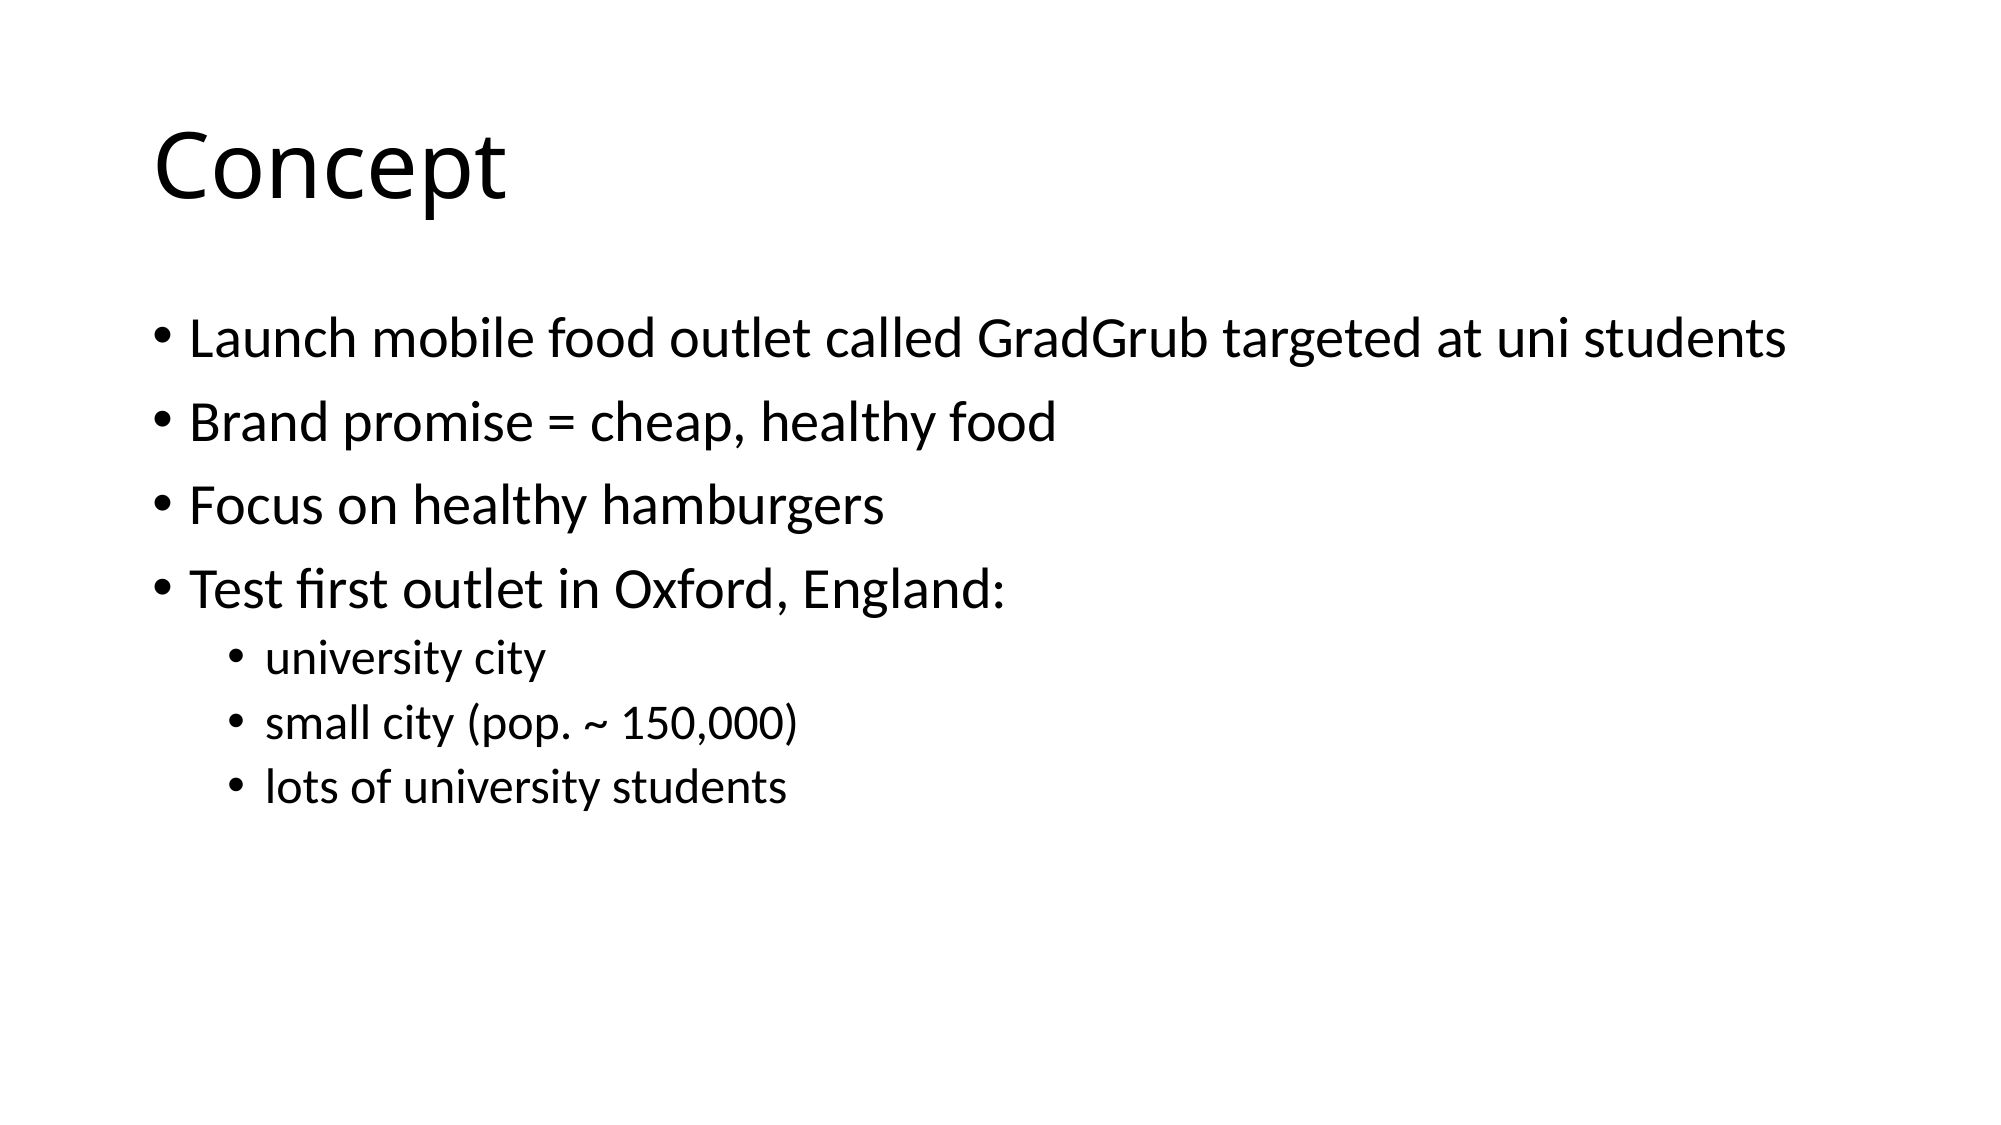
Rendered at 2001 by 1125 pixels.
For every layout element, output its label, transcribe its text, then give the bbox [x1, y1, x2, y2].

title Concept [137, 59, 1863, 278]
list Launch mobile food outlet called GradGrub targeted at uni students Brand promise = cheap, healthy food Focus on healthy hamburgers Test first outlet in Oxford, England: university city small city (pop. ~ 150,000) lots of university students [137, 299, 1863, 1014]
